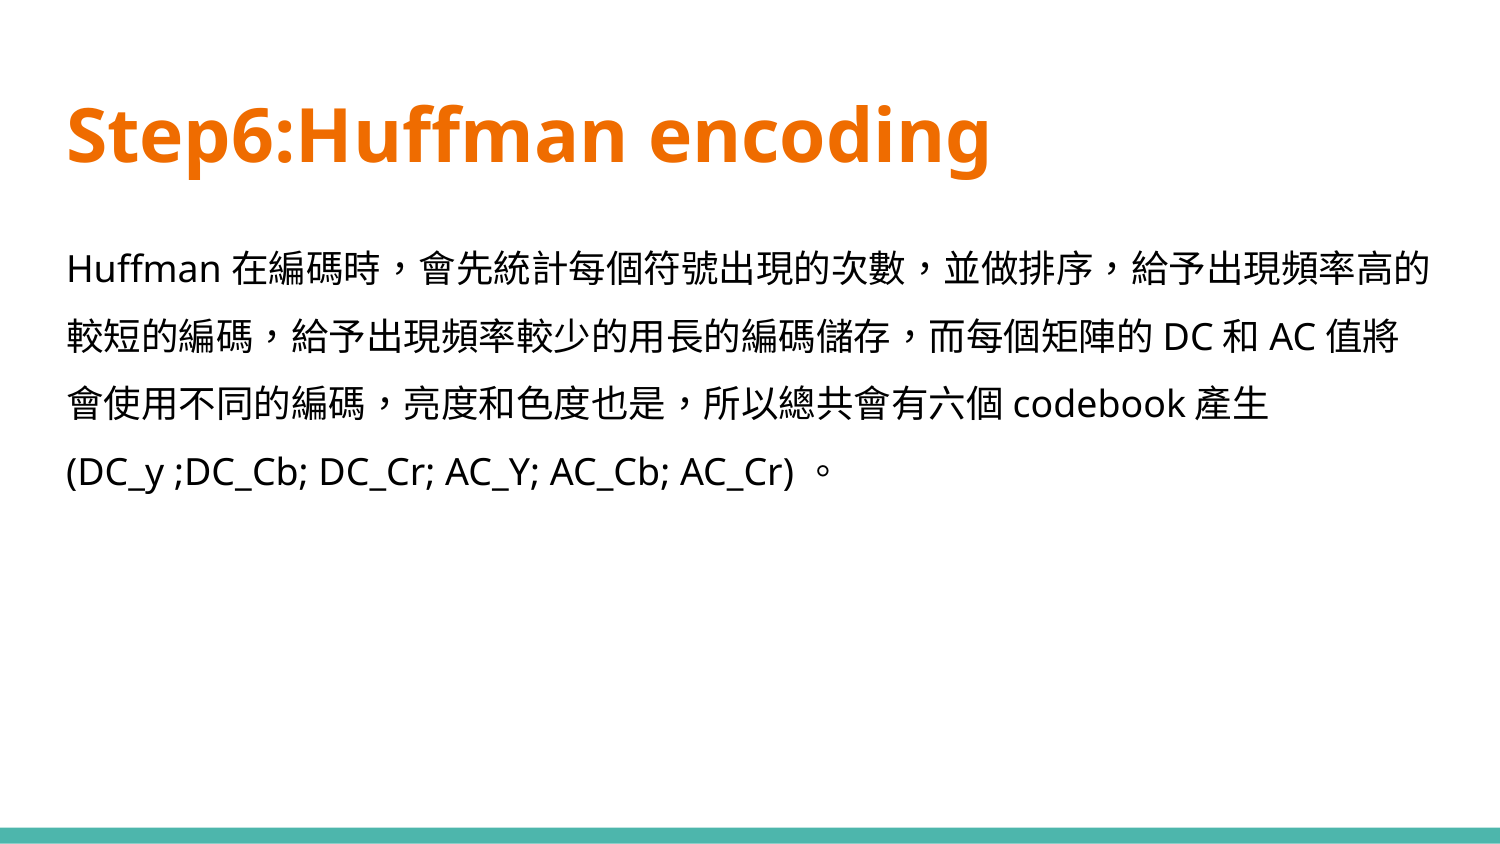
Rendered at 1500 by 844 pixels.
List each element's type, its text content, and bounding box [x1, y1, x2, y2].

title Step6:Huffman encoding [51, 72, 1449, 189]
list Huffman在編碼時，會先統計每個符號出現的次數，並做排序，給予出現頻率高的較短的編碼，給予出現頻率較少的用長的編碼儲存，而每個矩陣的DC和AC值將會使用不同的編碼，亮度和色度也是，所以總共會有六個codebook產生(DC_y ;DC_Cb; DC_Cr; AC_Y; AC_Cb; AC_Cr)。 [51, 207, 1449, 750]
